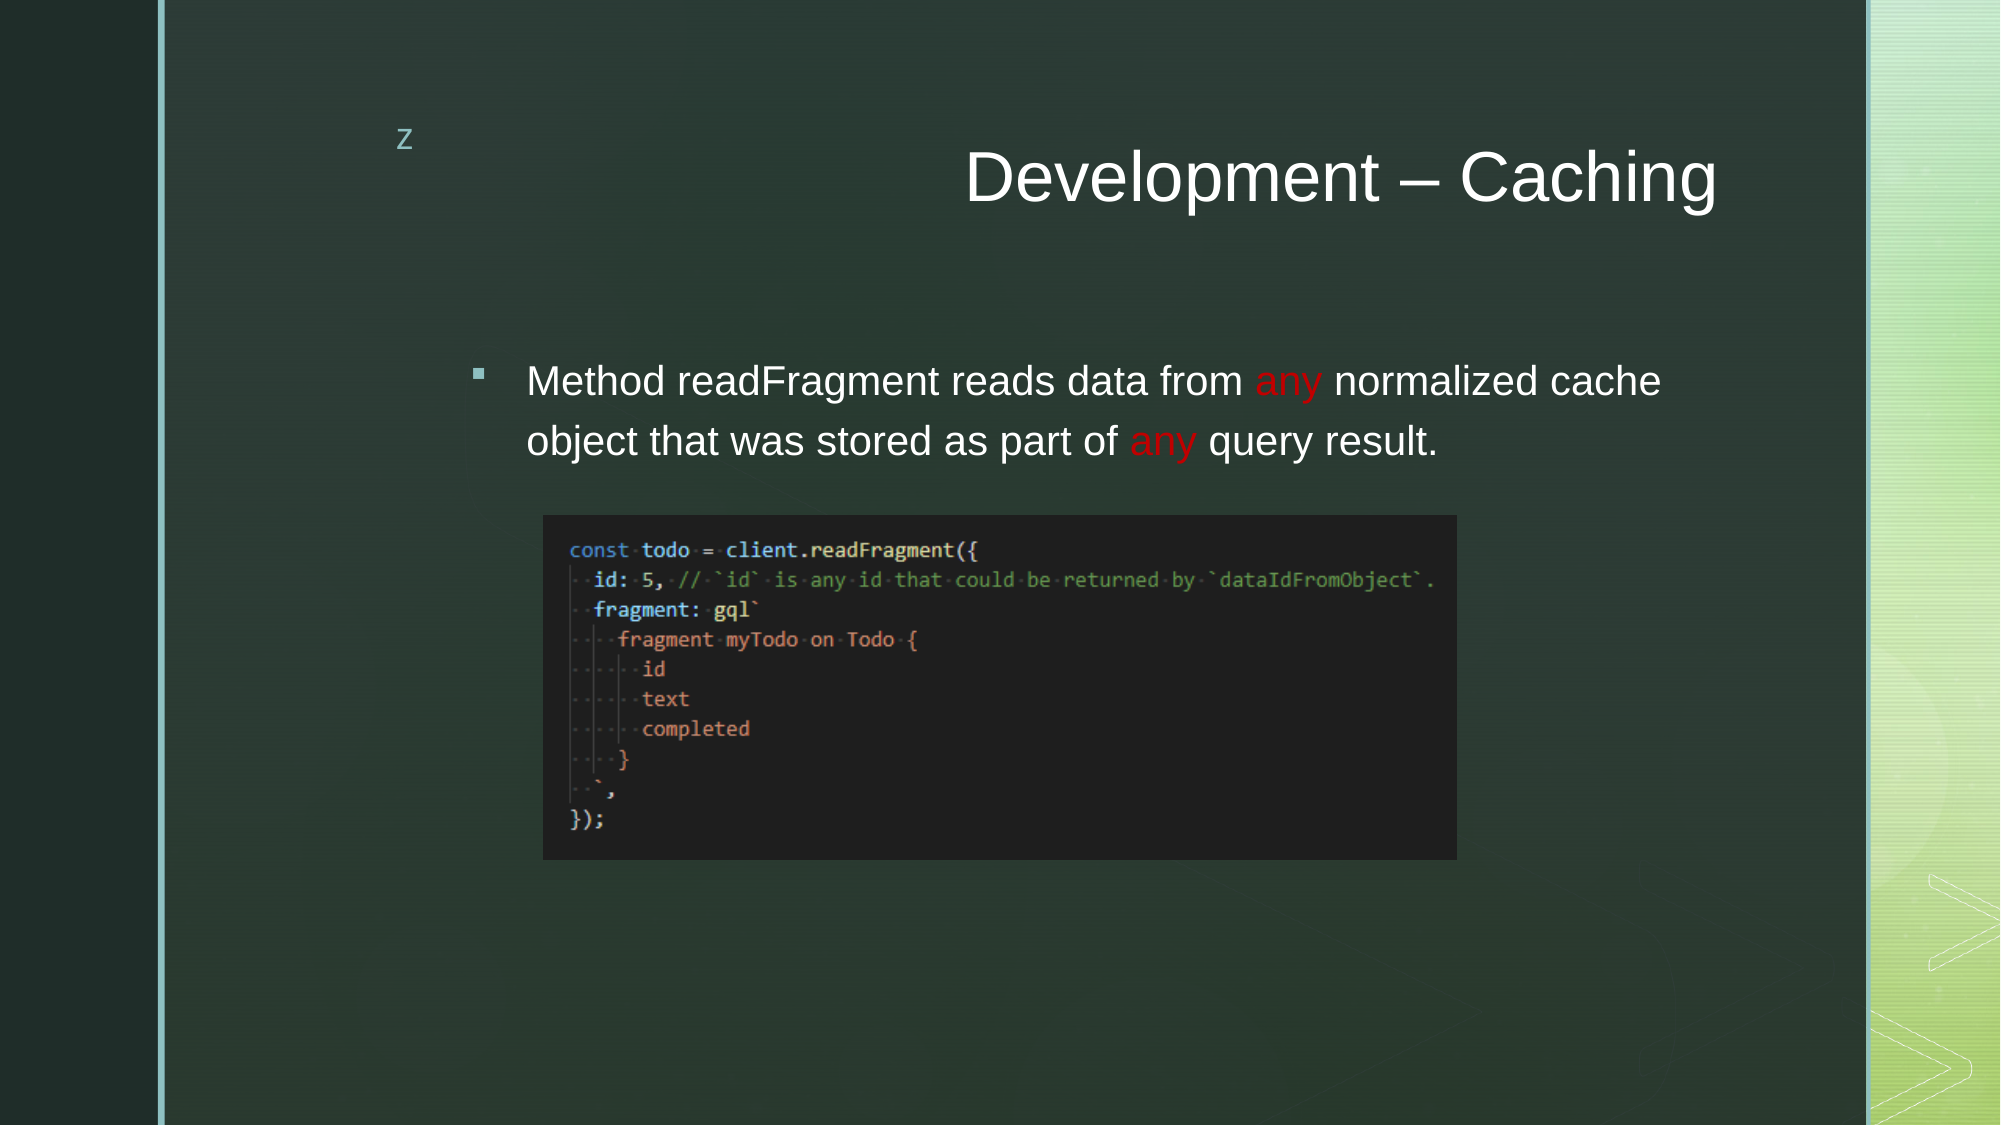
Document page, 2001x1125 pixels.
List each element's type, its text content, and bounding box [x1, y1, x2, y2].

picture [1871, 0, 2001, 1125]
list Method readFragment reads data from any normalized cache object that was stored as part of any query result. [454, 336, 1734, 993]
title Development – Caching [428, 132, 1734, 310]
picture [543, 515, 1457, 860]
